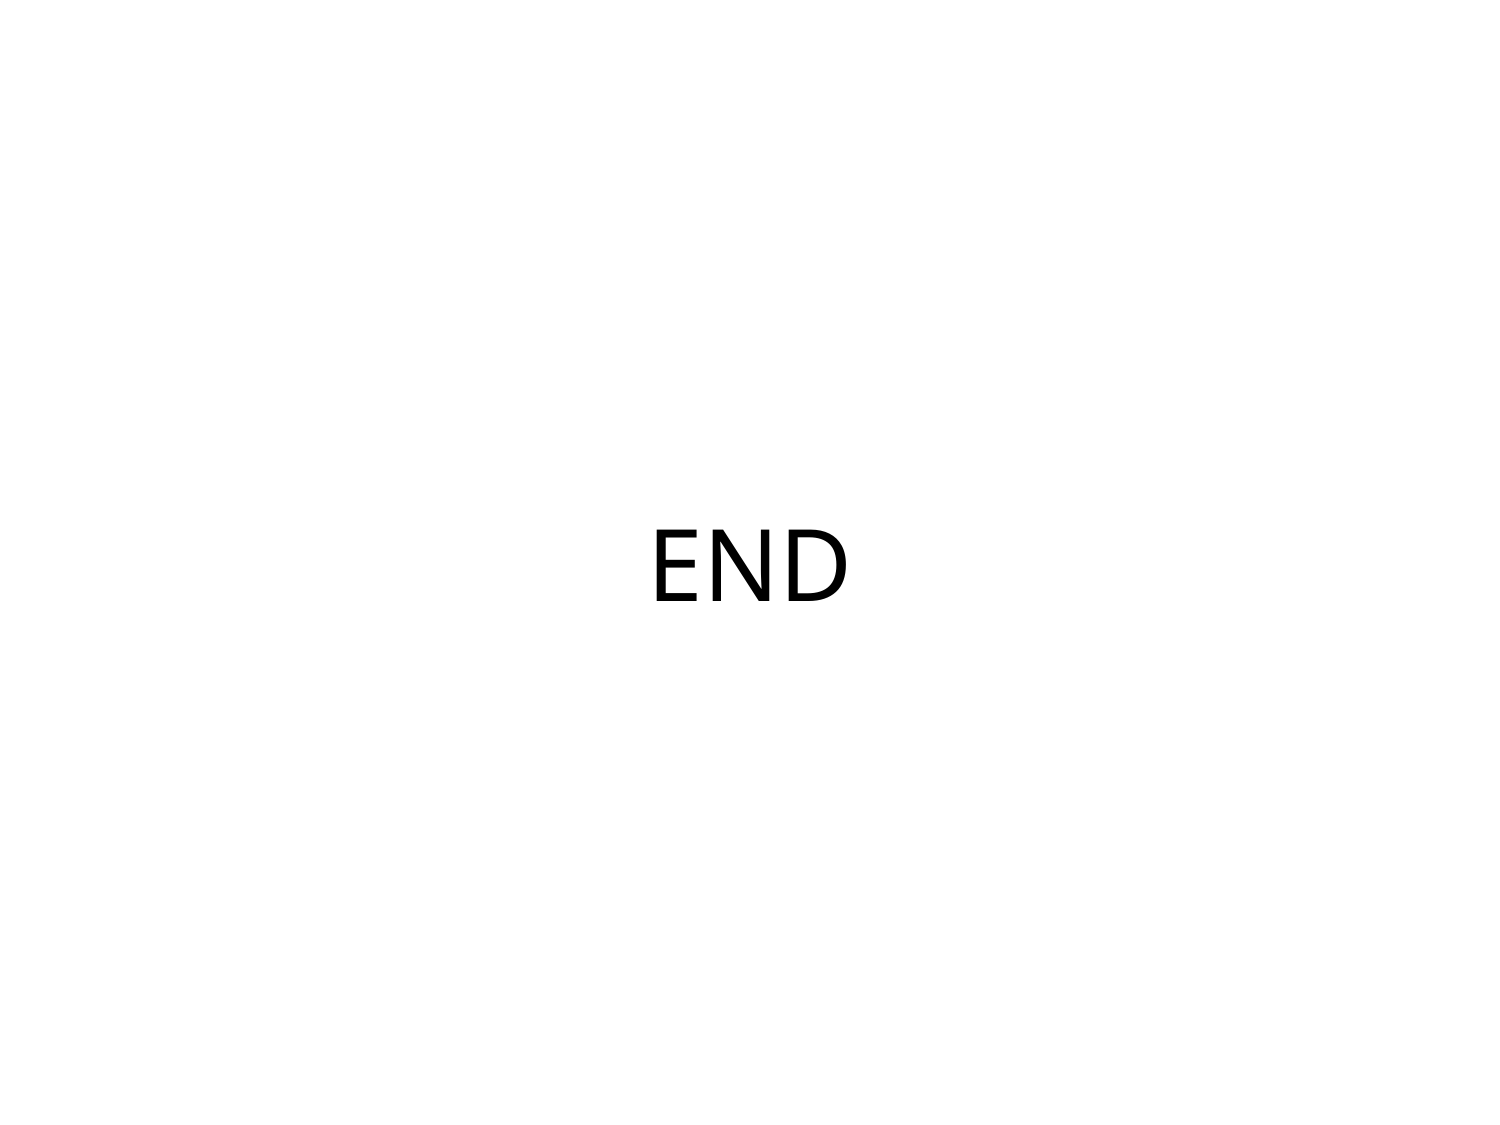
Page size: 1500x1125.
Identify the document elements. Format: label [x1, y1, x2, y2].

text_box [632, 494, 867, 629]
